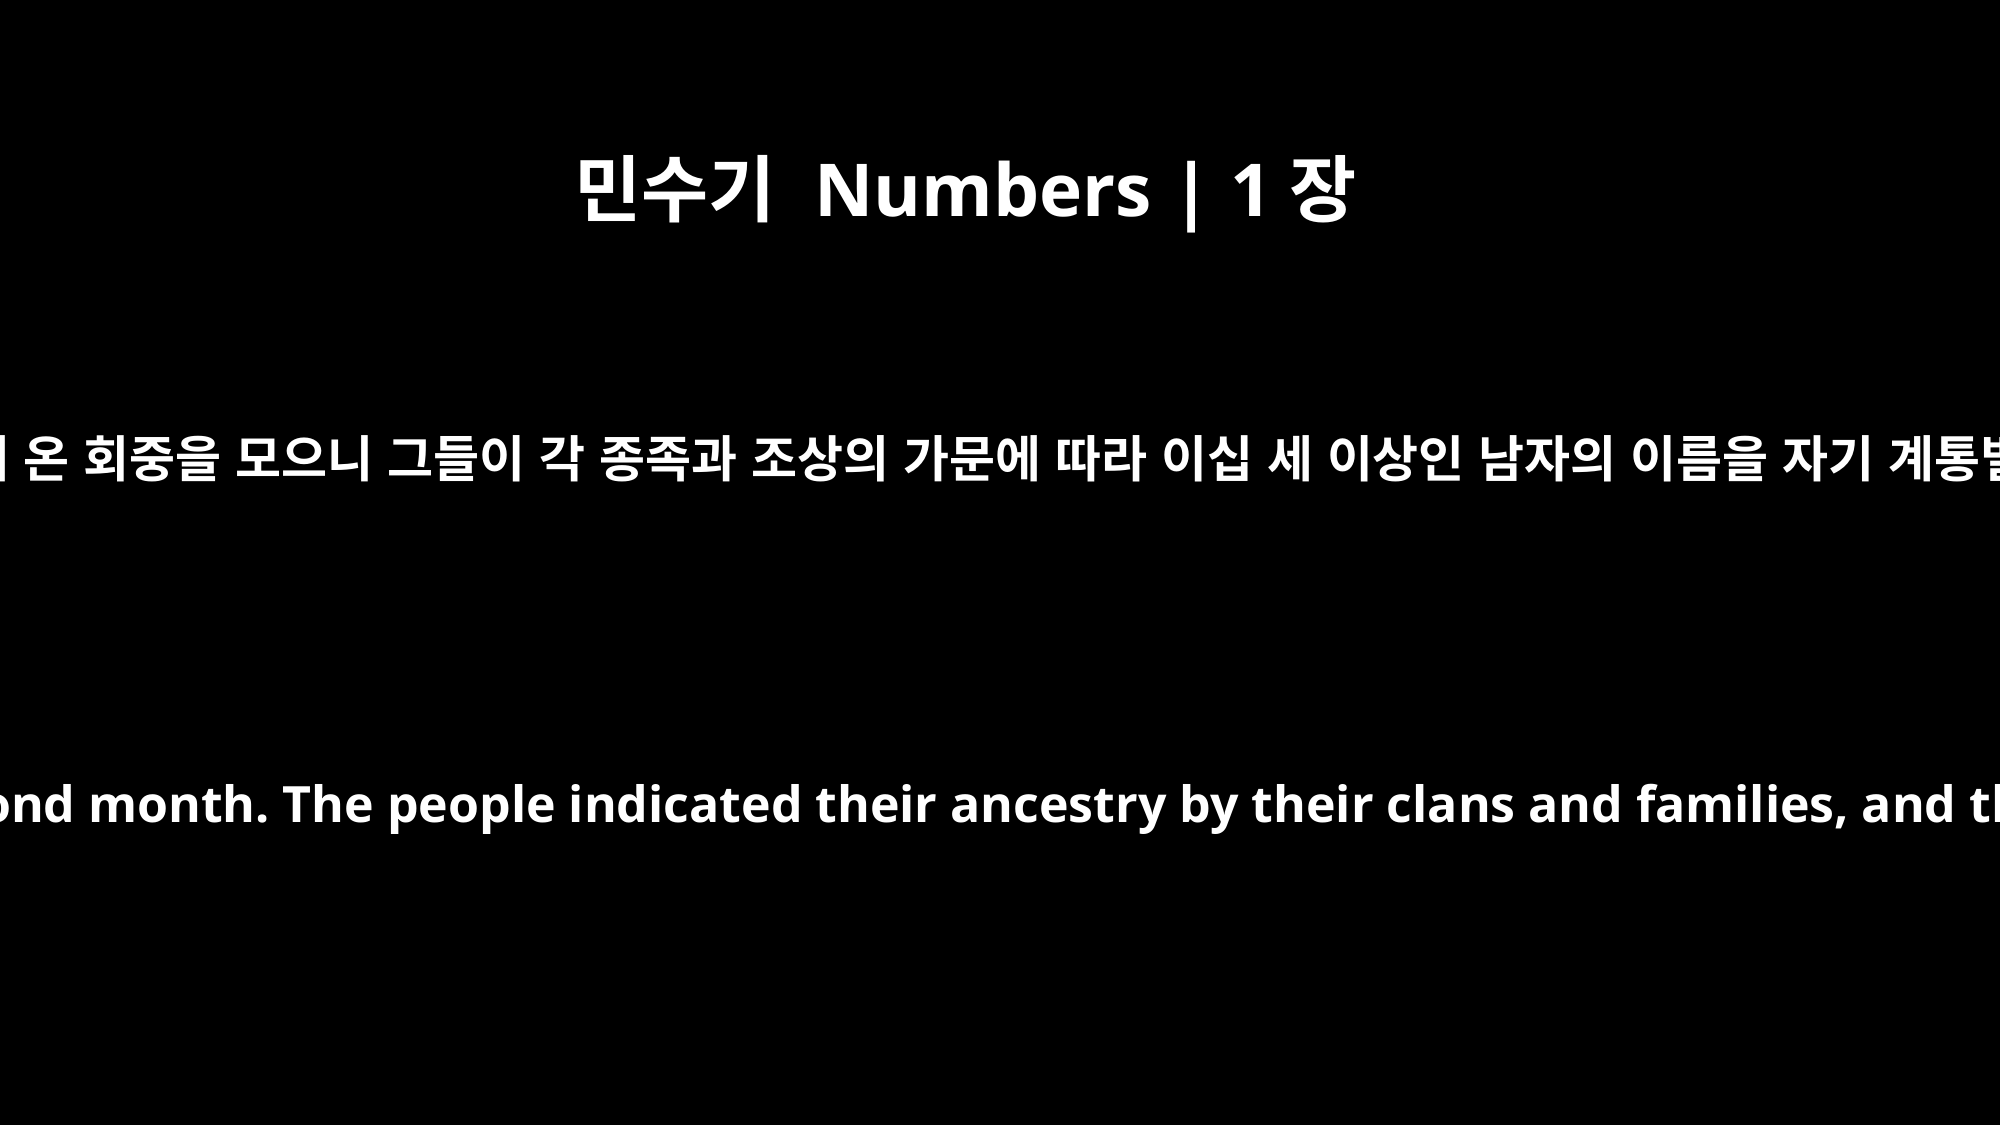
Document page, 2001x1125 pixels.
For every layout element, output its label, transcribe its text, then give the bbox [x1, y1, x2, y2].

text_box and they called the whole community together on the first day of the second month. The people indicated their ancestry by their clans and families, and the men twenty years old or more were listed by name, one by one, [0, 764, 2000, 840]
text_box 18 둘째 달 첫째 날에 온 회중을 모으니 그들이 각 종족과 조상의 가문에 따라 이십 세 이상인 남자의 이름을 자기 계통별로 신고하매 [0, 359, 2000, 495]
text_box 민수기 Numbers | 1장 [559, 136, 1373, 239]
